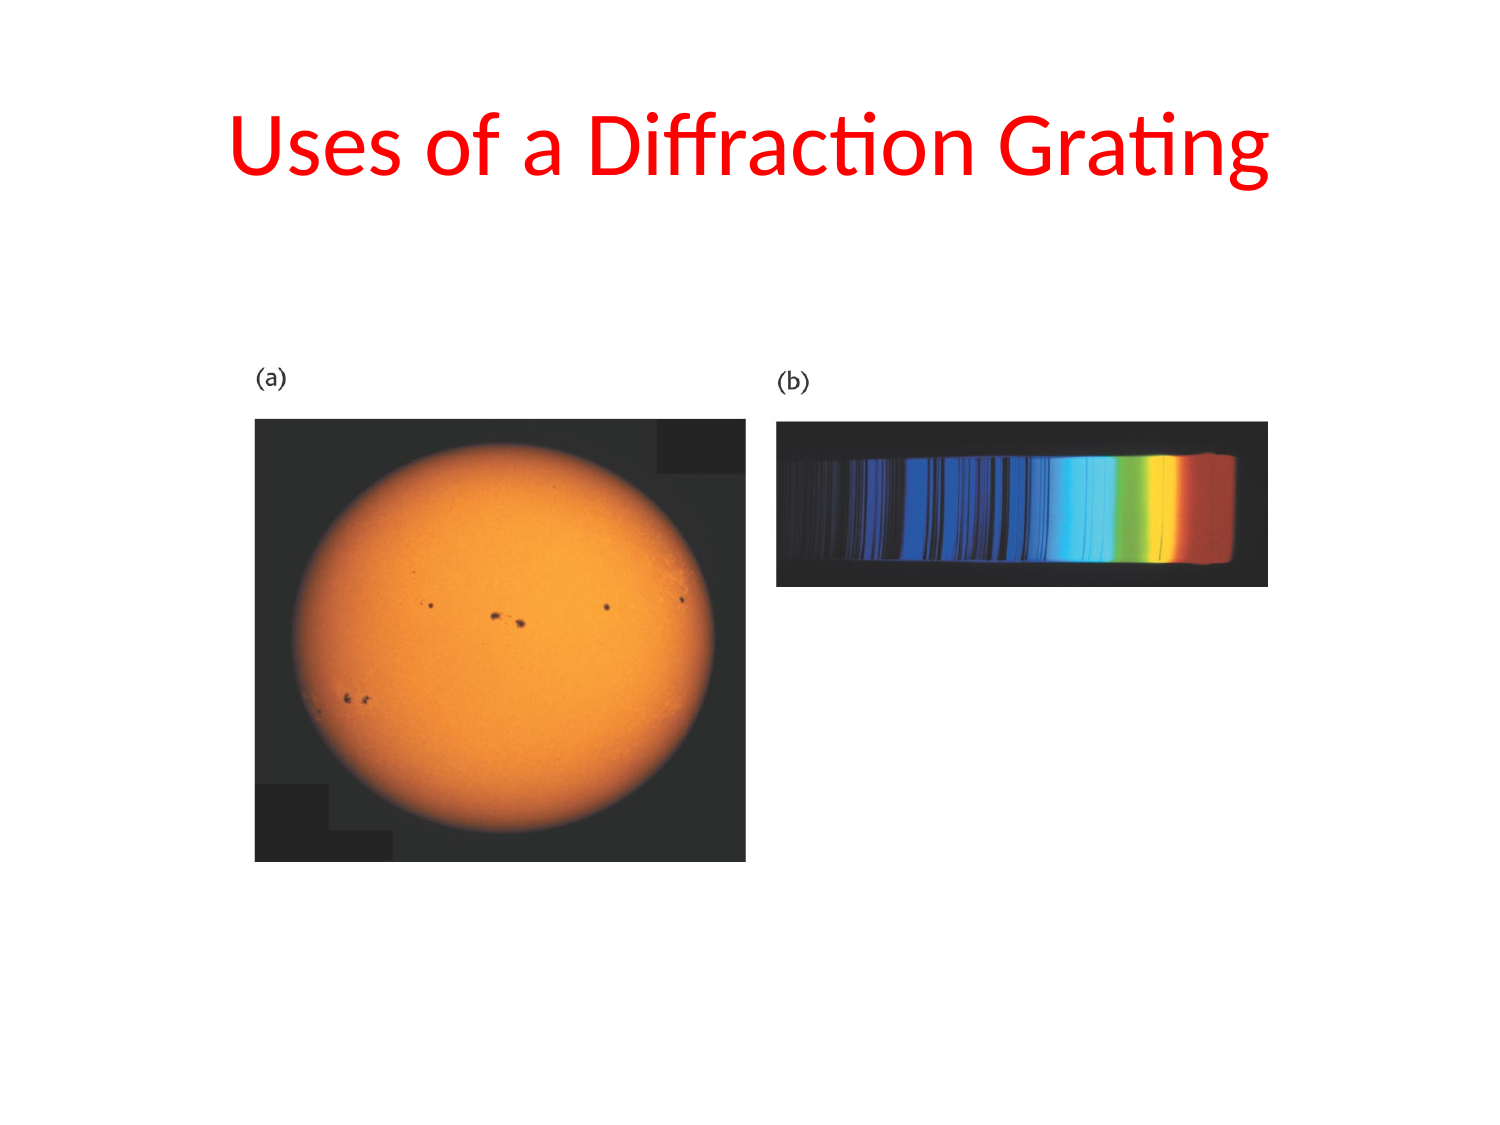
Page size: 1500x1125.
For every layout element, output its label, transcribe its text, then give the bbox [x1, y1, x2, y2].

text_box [249, 362, 1276, 863]
title Uses of a Diffraction Grating [75, 45, 1425, 233]
